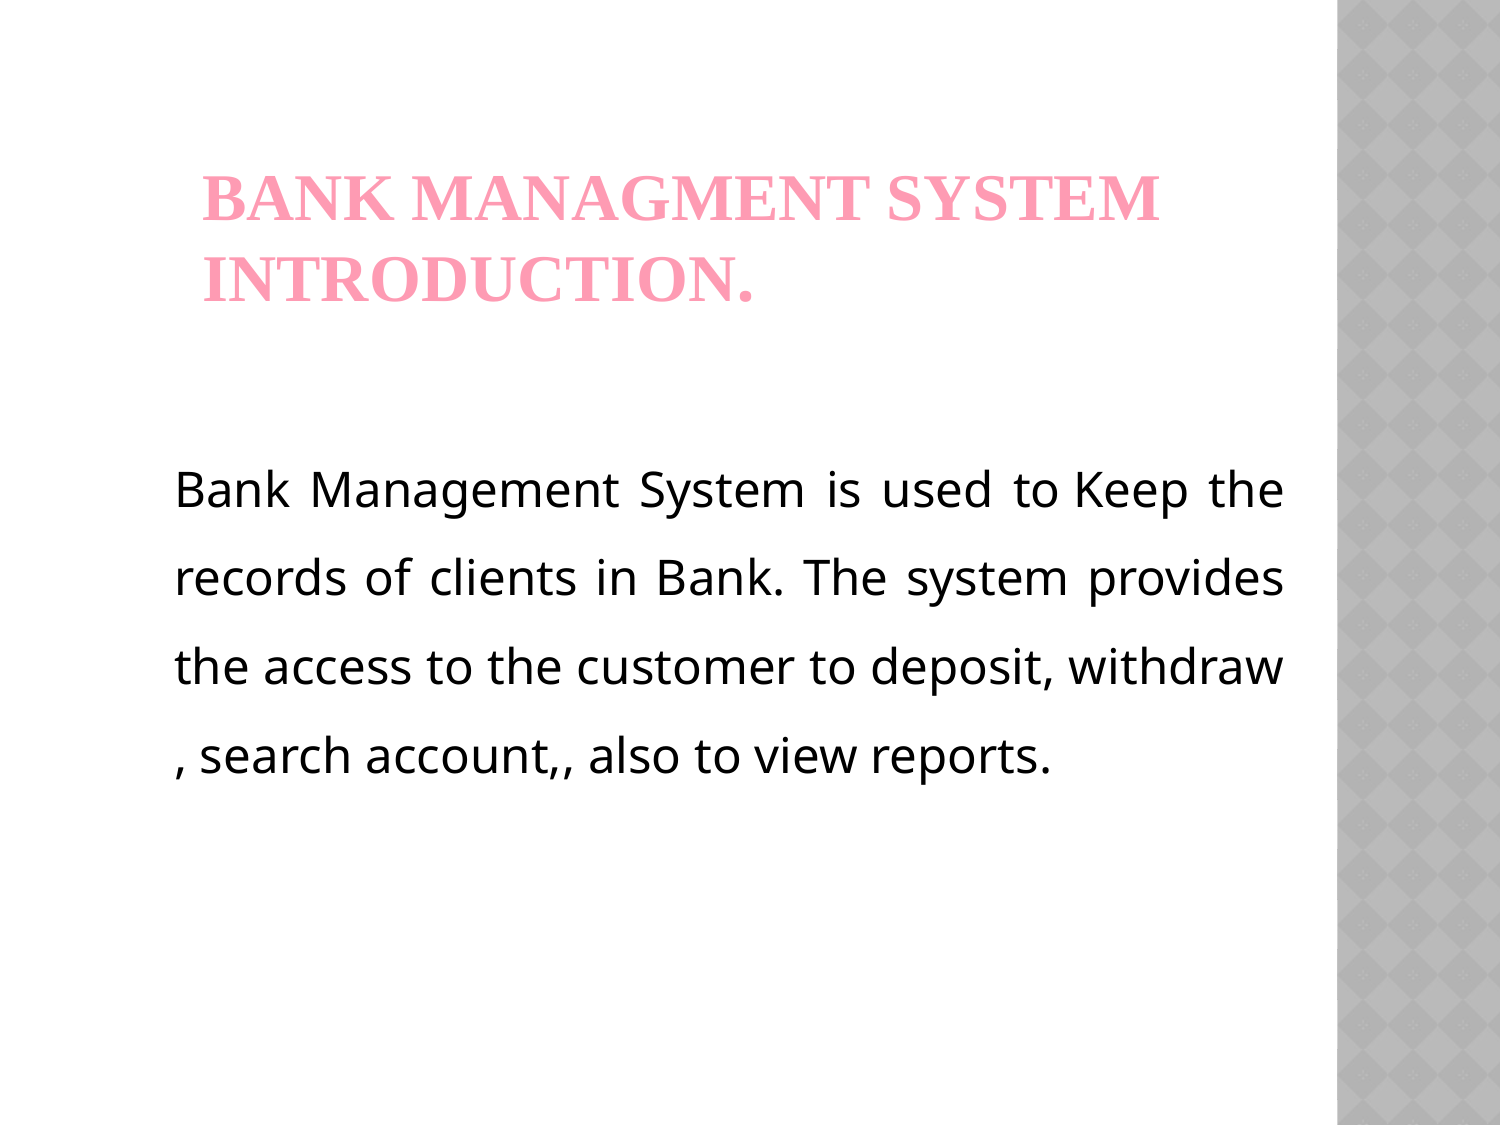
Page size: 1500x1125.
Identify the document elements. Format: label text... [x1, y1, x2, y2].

list Bank Management System is used to Keep the records of clients in Bank. The system provides the access to the customer to deposit, withdraw , search account,, also to view reports. [159, 420, 1300, 799]
title BANK MANAGMENT SYSTEM INTRODUCTION. [194, 90, 1267, 315]
